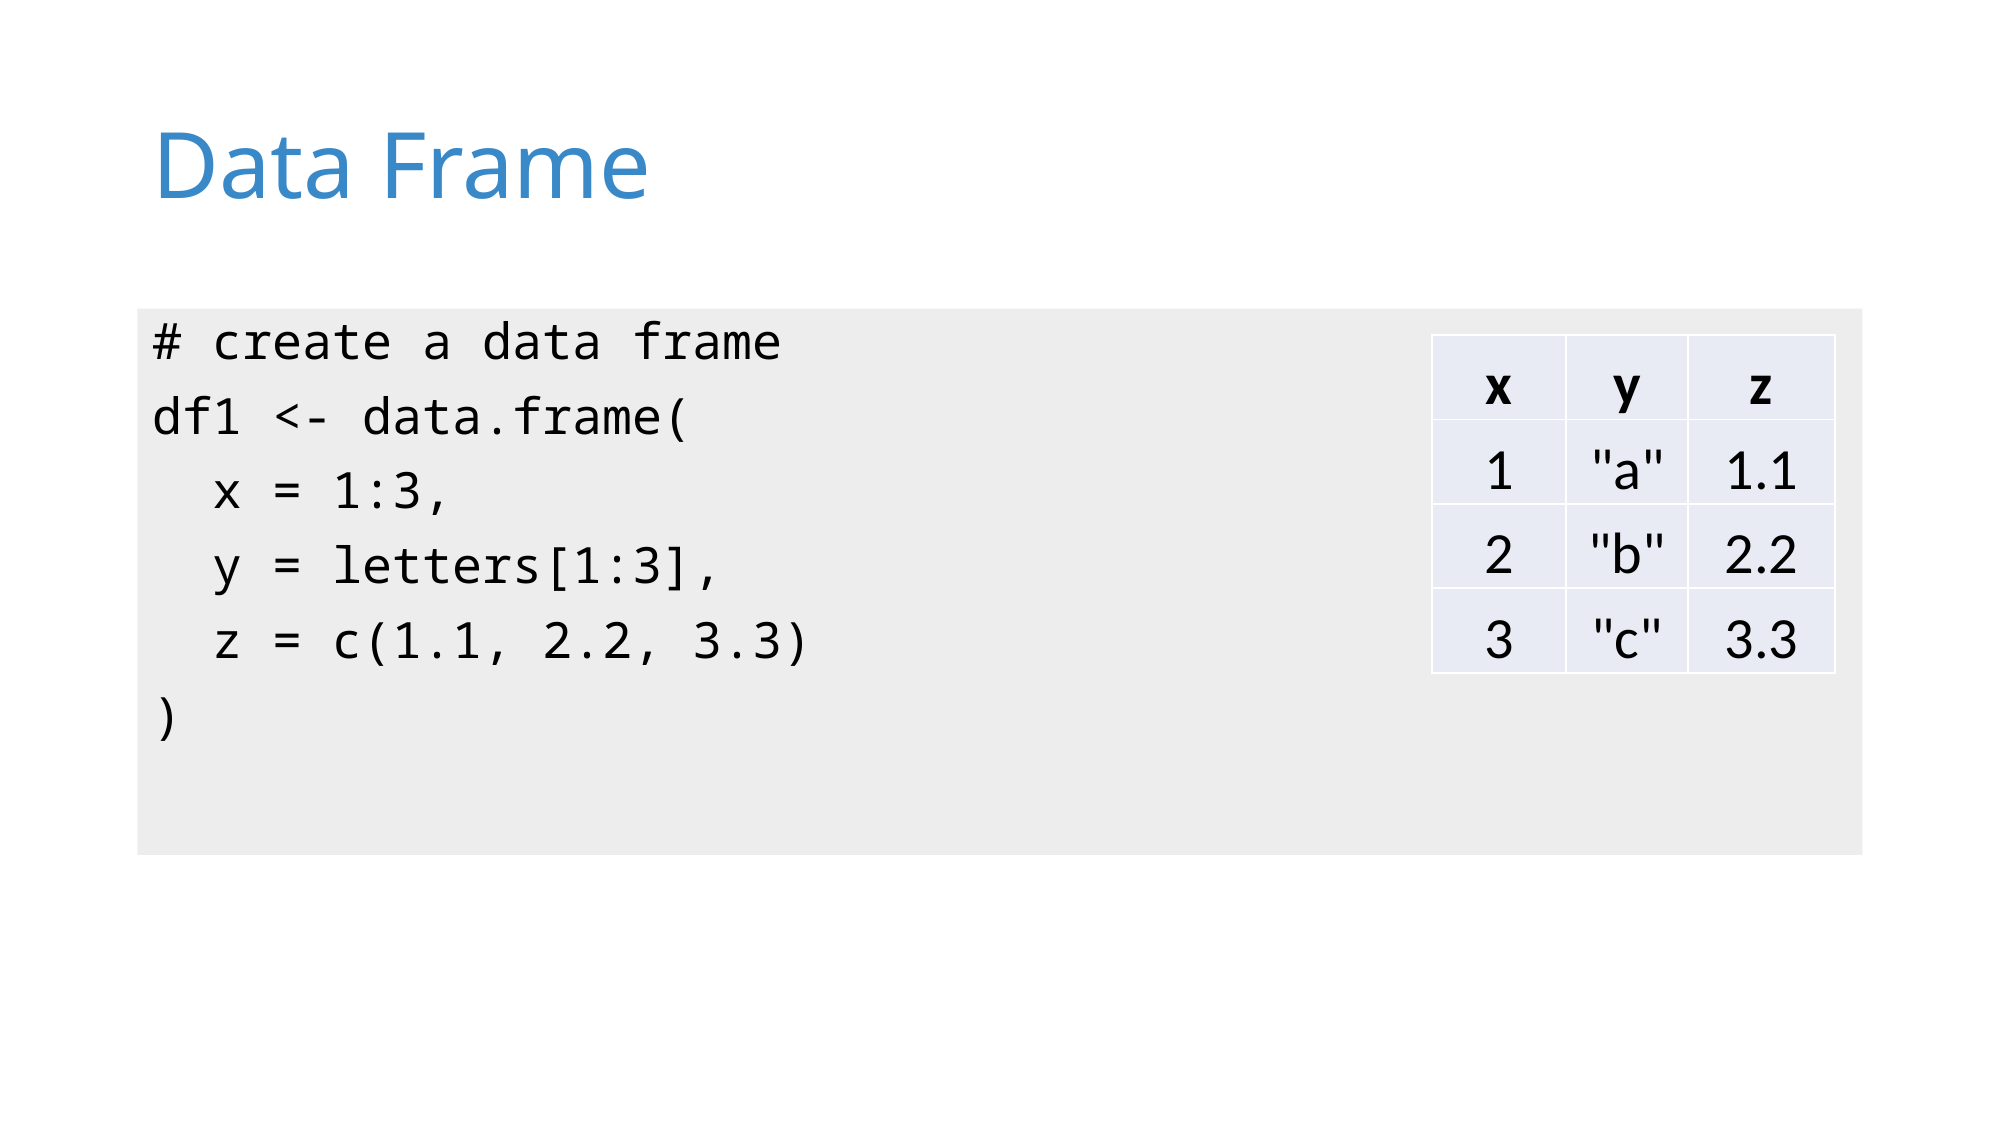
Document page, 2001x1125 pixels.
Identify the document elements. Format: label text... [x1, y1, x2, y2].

title Data Frame [137, 59, 1863, 278]
table_cell "a" [1567, 420, 1687, 503]
table_header x [1433, 336, 1565, 419]
table_header y [1567, 336, 1687, 419]
table_header z [1689, 336, 1834, 419]
table_cell 2.2 [1689, 505, 1834, 587]
table_cell 3 [1433, 589, 1565, 672]
table_cell 1 [1433, 420, 1565, 503]
table_cell 1.1 [1689, 420, 1834, 503]
text_box # create a data frame df1 <- data.frame( x = 1:3, y = letters[1:3], z = c(1.1, 2.2, 3.3) ) [137, 308, 1863, 855]
table_cell 3.3 [1689, 589, 1834, 672]
table_cell "c" [1567, 589, 1687, 672]
table_cell 2 [1433, 505, 1565, 587]
table_cell "b" [1567, 505, 1687, 587]
